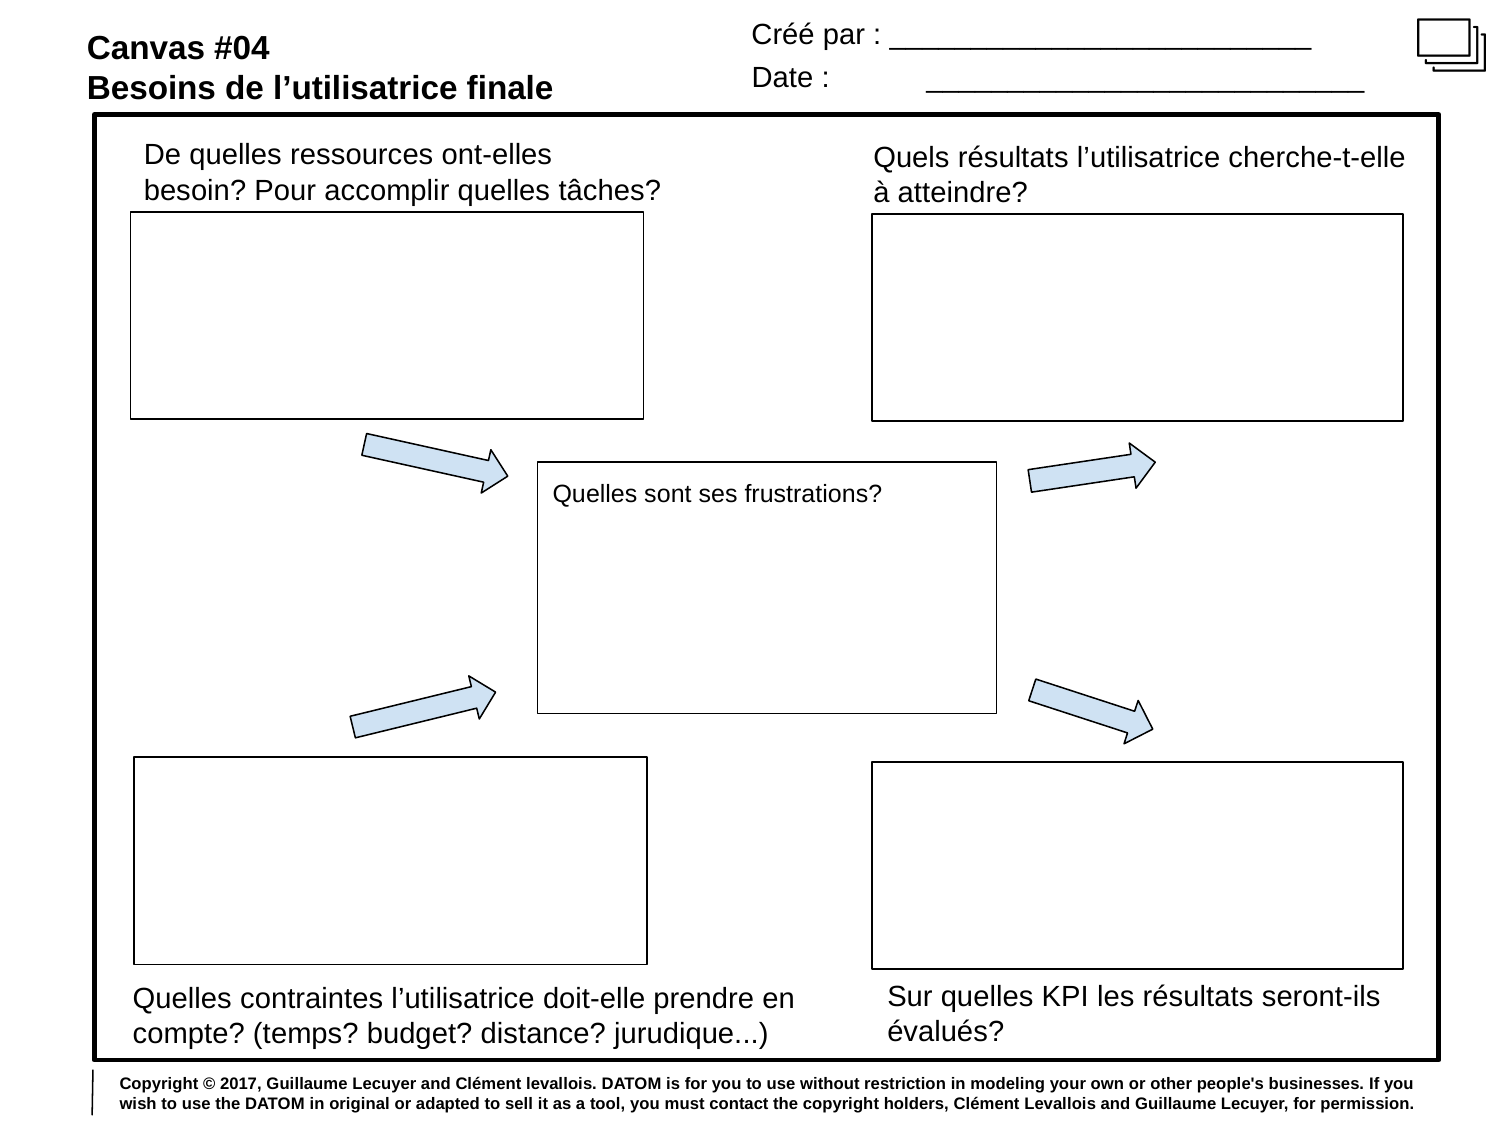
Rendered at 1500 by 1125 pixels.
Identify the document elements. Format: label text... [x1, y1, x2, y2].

text_box Quelles sont ses frustrations? [537, 462, 997, 714]
text_box [872, 761, 1404, 969]
text_box [94, 114, 1439, 1061]
text_box Créé par : __________________________ [736, 0, 1391, 43]
text_box [361, 433, 508, 494]
text_box Quels résultats l’utilisatrice cherche-t-elle à atteindre? [858, 123, 1431, 188]
text_box [130, 212, 644, 420]
text_box [350, 675, 496, 738]
text_box [872, 214, 1404, 422]
text_box De quelles ressources ont-elles besoin? Pour accomplir quelles tâches? [128, 120, 678, 204]
text_box [1028, 679, 1153, 744]
text_box Copyright © 2017, Guillaume Lecuyer and Clément levallois. DATOM is for you to use without restriction in modeling your own or other people's businesses. If you wish to use the DATOM in original or adapted to sell it as a tool, you must contact the copyright holders, Clément Levallois and Guillaume Lecuyer, for permission. [104, 1069, 1450, 1116]
picture [1417, 10, 1486, 80]
text_box Date : ___________________________ [736, 43, 1404, 111]
text_box Sur quelles KPI les résultats seront-ils évalués? [872, 969, 1404, 1051]
text_box Canvas #04 Besoins de l’utilisatrice finale [71, 11, 710, 111]
text_box Quelles contraintes l’utilisatrice doit-elle prendre en compte? (temps? budget? distance? jurudique...) [117, 964, 820, 1053]
text_box [133, 757, 647, 965]
text_box [1028, 443, 1156, 493]
